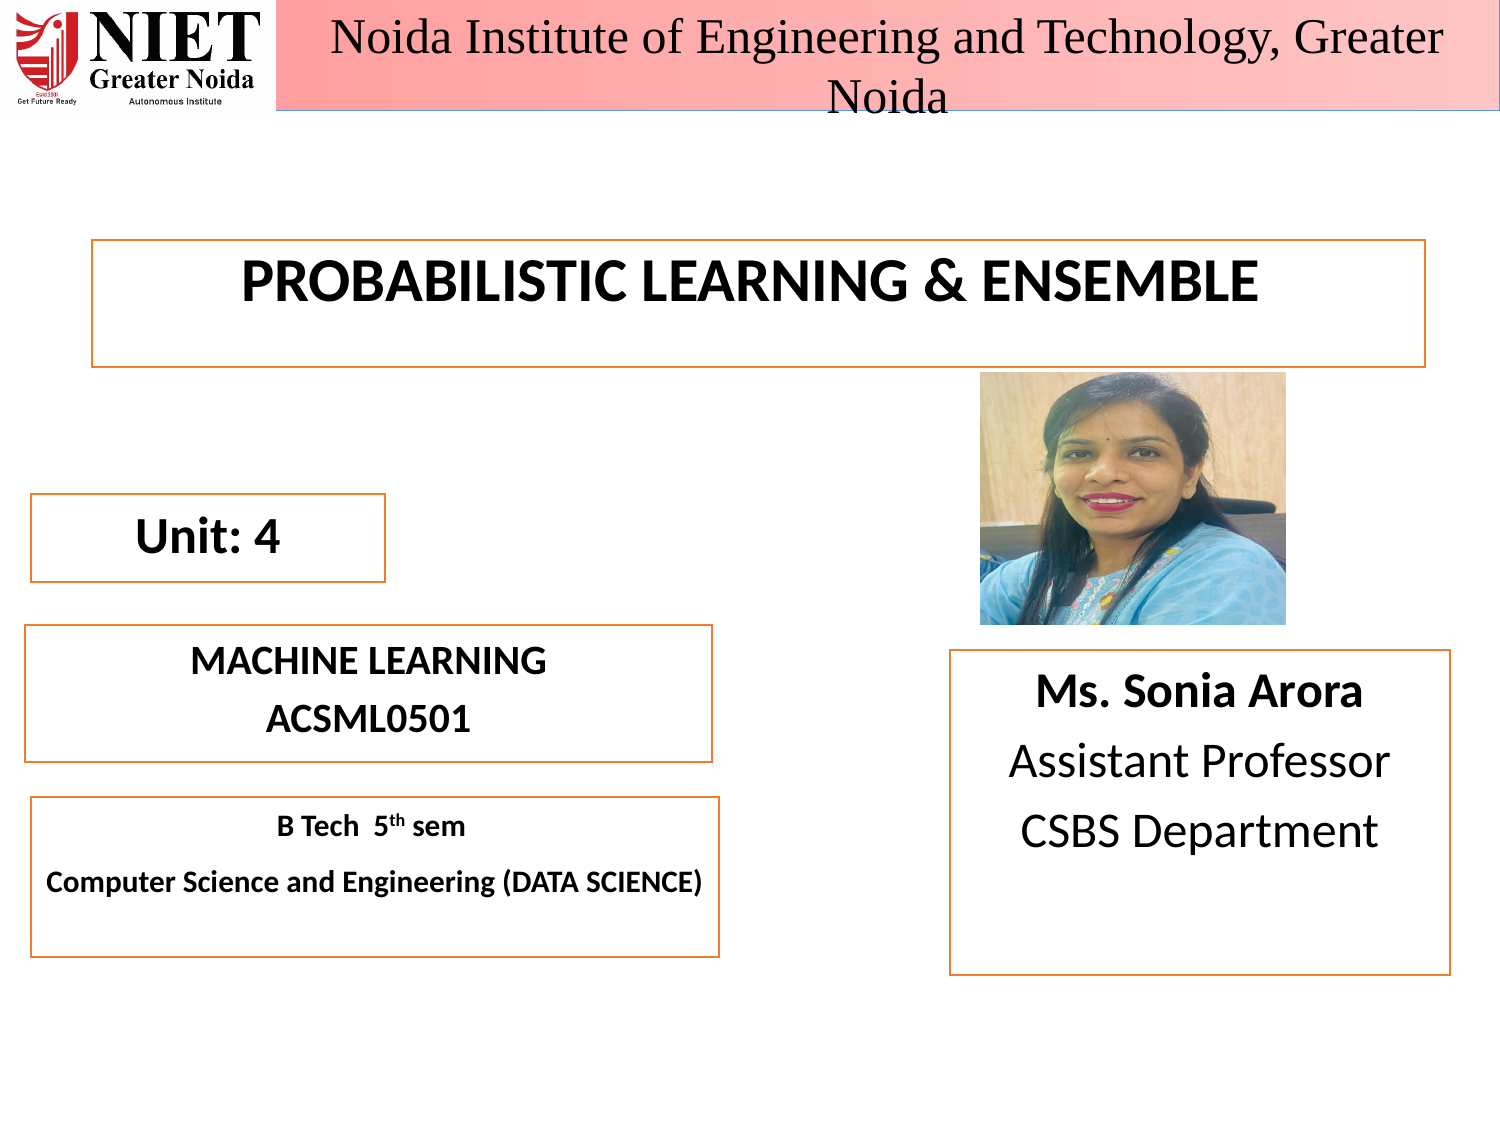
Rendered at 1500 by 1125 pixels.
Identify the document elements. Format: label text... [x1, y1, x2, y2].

text_box MACHINE LEARNING ACSML0501 [24, 624, 713, 763]
text_box Noida Institute of Engineering and Technology, Greater Noida [275, 0, 1500, 131]
text_box PROBABILISTIC LEARNING & ENSEMBLE [91, 239, 1426, 368]
text_box Ms. Sonia Arora Assistant Professor CSBS Department [949, 649, 1451, 976]
text_box Unit: 4 [30, 493, 386, 583]
text_box B Tech 5th sem Computer Science and Engineering (DATA SCIENCE) [30, 796, 720, 958]
picture [0, 0, 276, 118]
picture [980, 372, 1286, 626]
